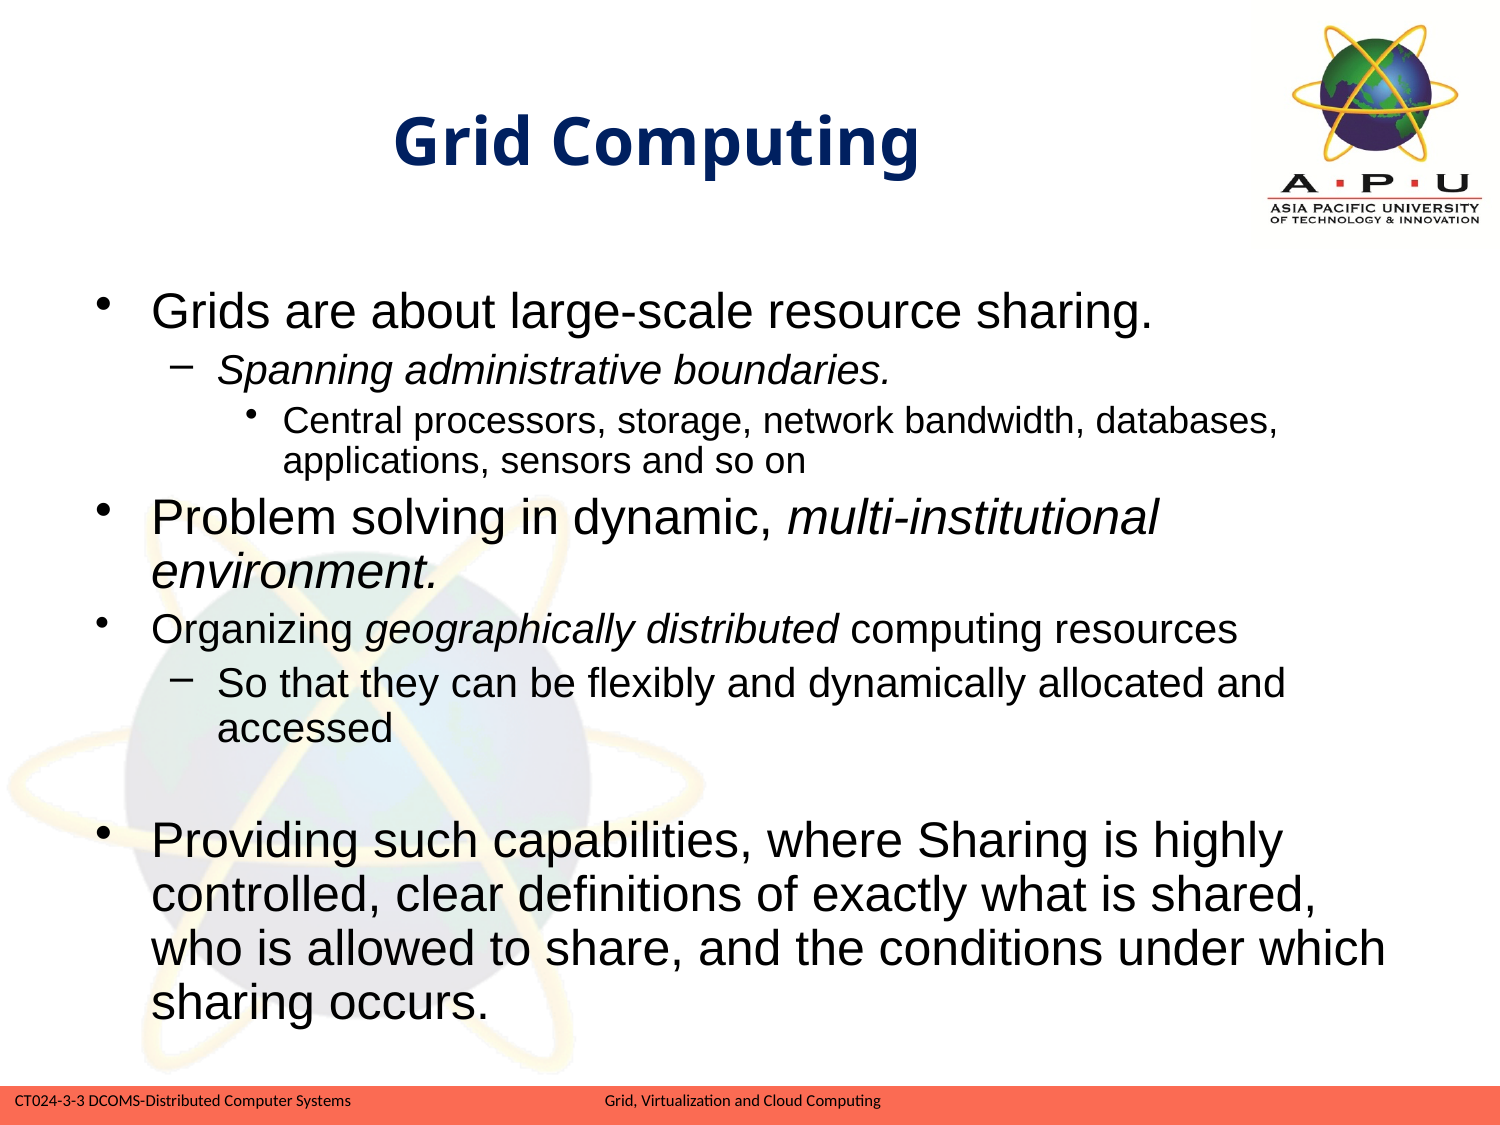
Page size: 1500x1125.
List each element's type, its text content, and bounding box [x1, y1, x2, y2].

list Grids are about large-scale resource sharing. Spanning administrative boundaries. Central processors, storage, network bandwidth, databases, applications, sensors and so on Problem solving in dynamic, multi-institutional environment. Organizing geographically distributed computing resources So that they can be flexibly and dynamically allocated and accessed Providing such capabilities, where Sharing is highly controlled, clear definitions of exactly what is shared, who is allowed to share, and the conditions under which sharing occurs. [79, 278, 1430, 1072]
title Grid Computing [79, 45, 1235, 233]
picture [1251, 0, 1500, 249]
